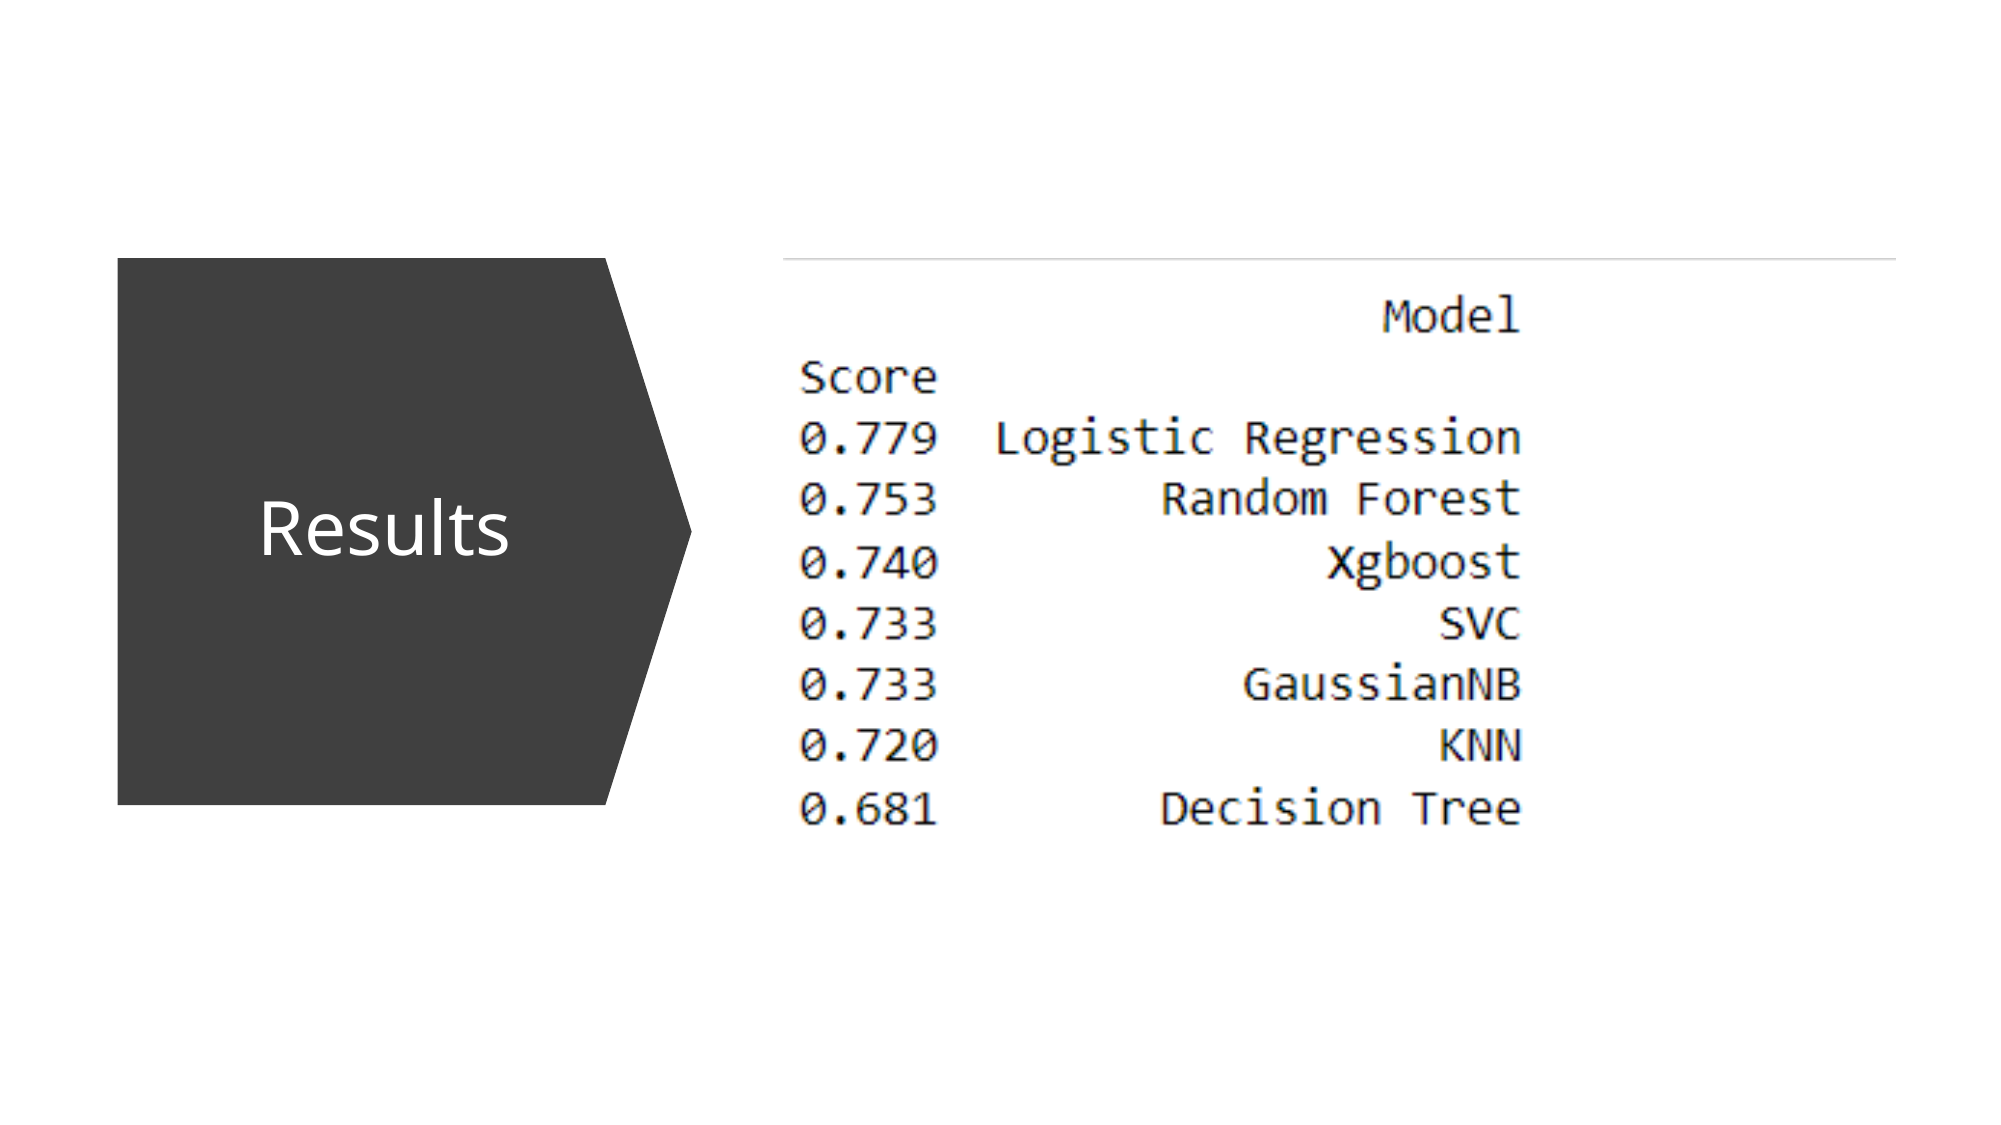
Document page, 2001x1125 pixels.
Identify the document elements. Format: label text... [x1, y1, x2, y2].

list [783, 258, 1896, 866]
text_box [116, 257, 693, 807]
title Results [168, 322, 601, 741]
